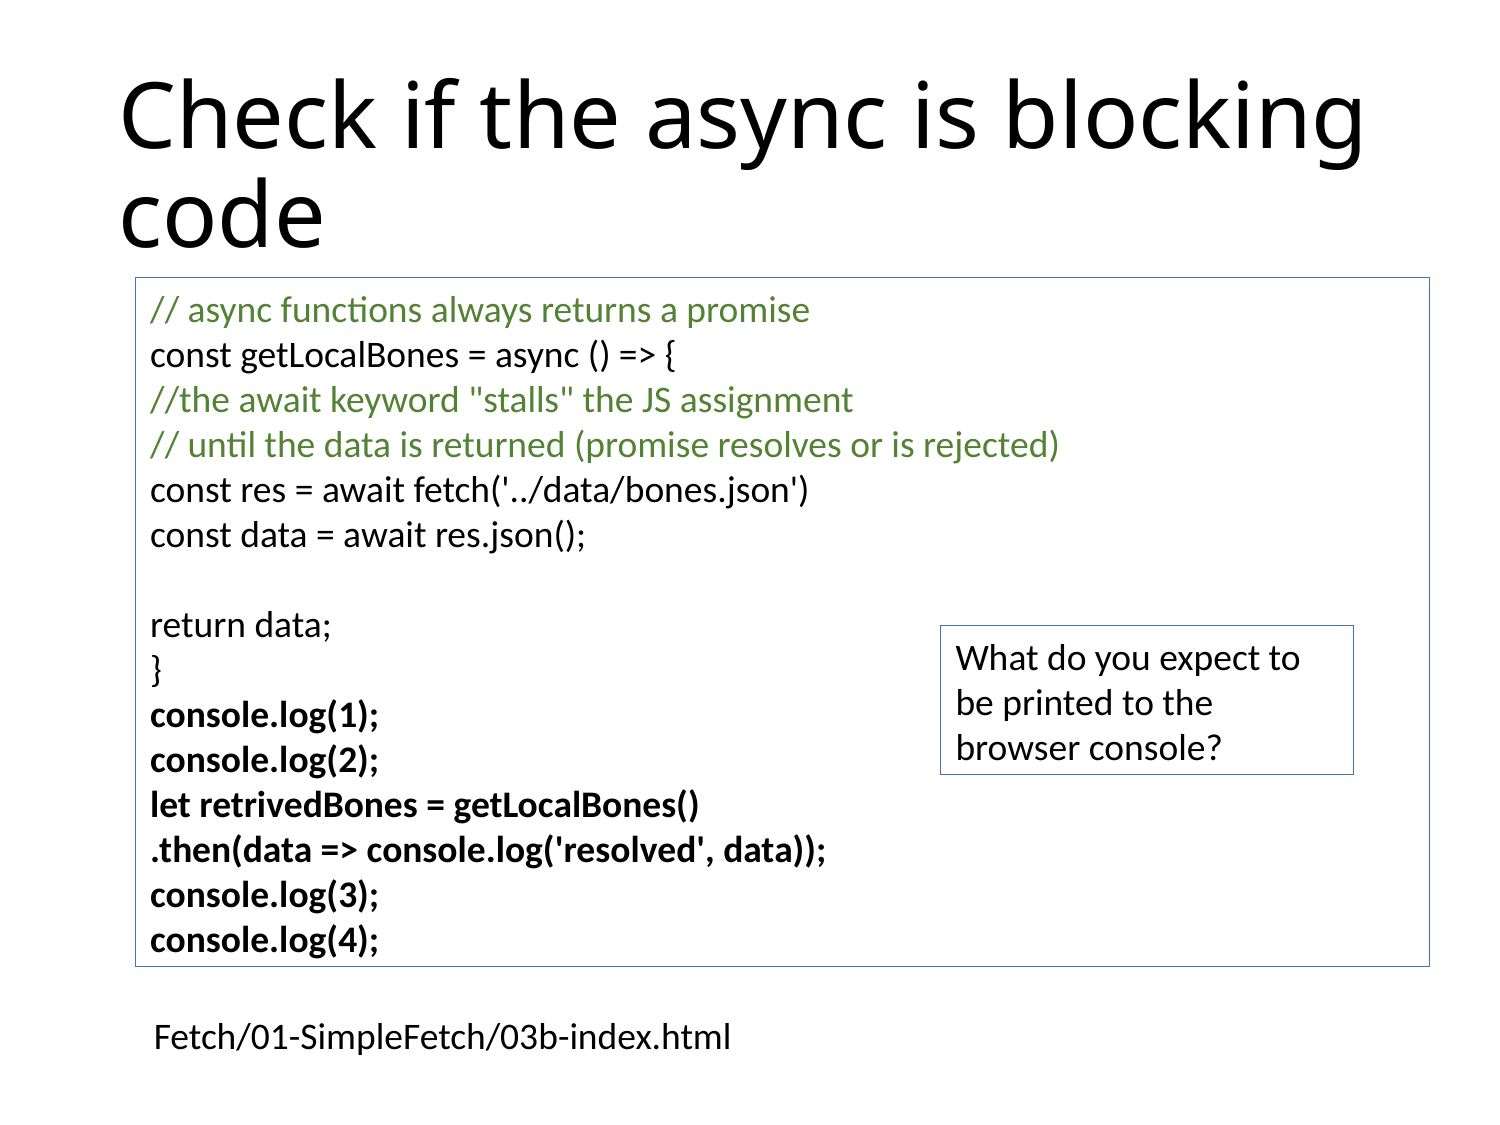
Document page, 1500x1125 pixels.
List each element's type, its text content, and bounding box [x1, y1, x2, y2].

text_box What do you expect to be printed to the browser console? [940, 625, 1354, 775]
title Check if the async is blocking code [103, 59, 1397, 278]
text_box Fetch/01-SimpleFetch/03b-index.html [139, 1004, 747, 1065]
text_box // async functions always returns a promise const getLocalBones = async () => { //the await keyword "stalls" the JS assignment // until the data is returned (promise resolves or is rejected) const res = await fetch('../data/bones.json') const data = await res.json(); return data; } console.log(1); console.log(2); let retrivedBones = getLocalBones() .then(data => console.log('resolved', data)); console.log(3); console.log(4); [135, 277, 1430, 967]
